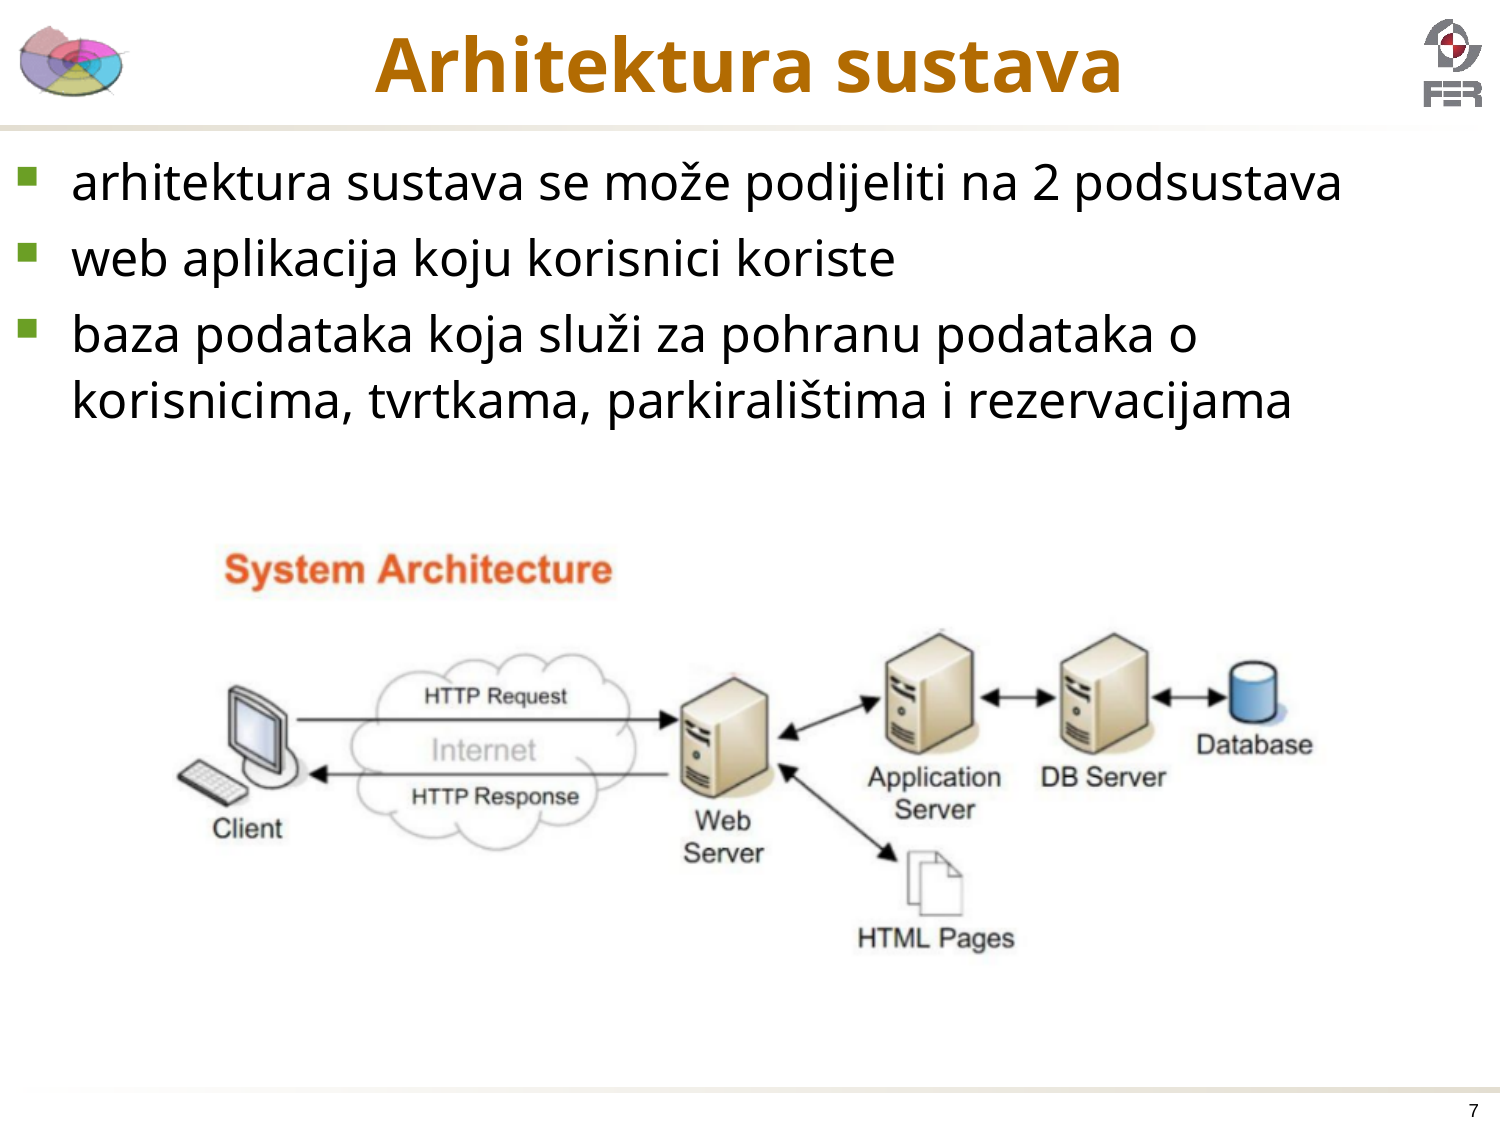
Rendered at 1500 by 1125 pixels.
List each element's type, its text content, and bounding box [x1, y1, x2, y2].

list arhitektura sustava se može podijeliti na 2 podsustava web aplikacija koju korisnici koriste baza podataka koja služi za pohranu podataka o korisnicima, tvrtkama, parkiralištima i rezervacijama [0, 136, 1500, 488]
slide_number 7 [1316, 1092, 1495, 1125]
picture [172, 522, 1328, 972]
title Arhitektura sustava [0, 0, 1500, 126]
